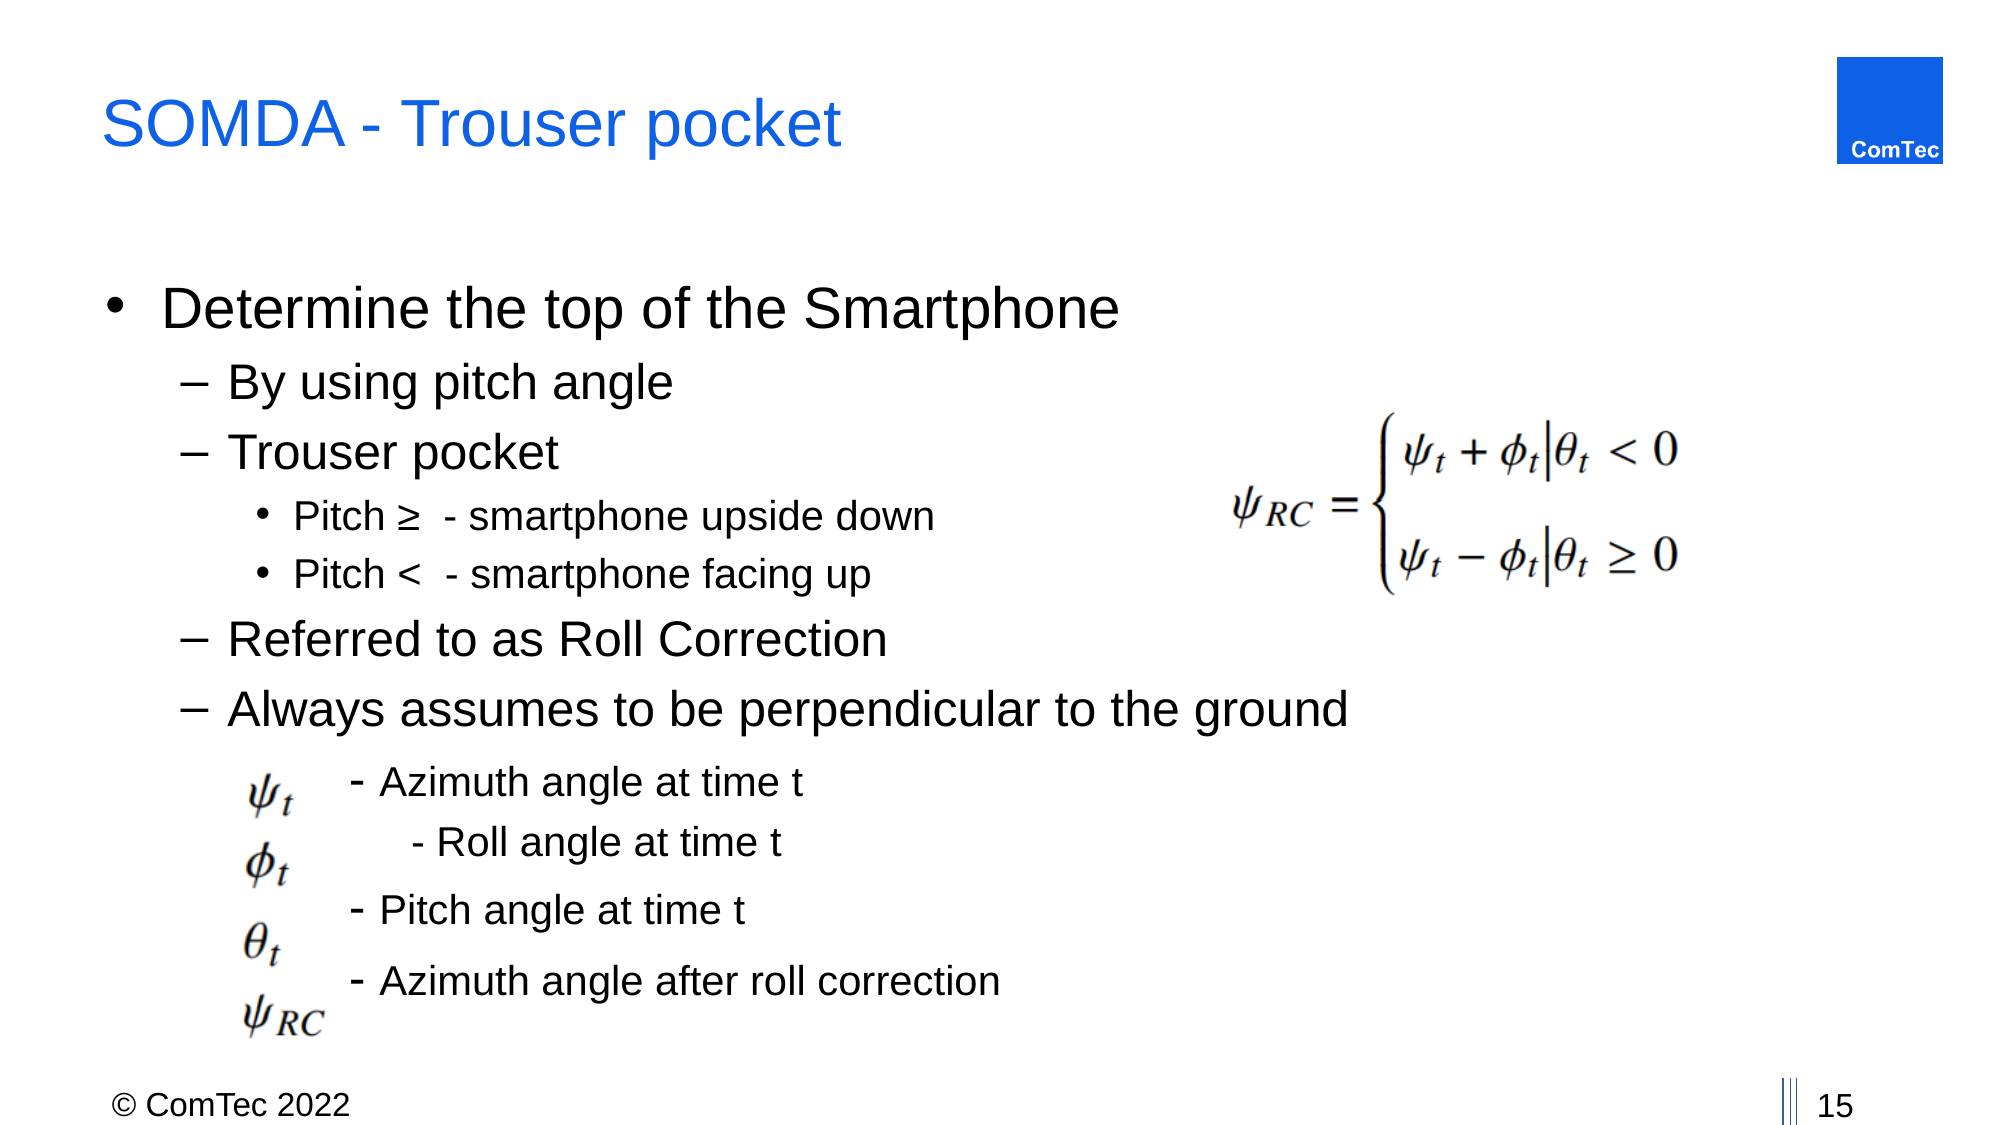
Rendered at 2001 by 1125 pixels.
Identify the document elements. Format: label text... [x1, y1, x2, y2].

picture [236, 991, 339, 1047]
picture [237, 762, 301, 901]
picture [1837, 57, 1943, 164]
title SOMDA - Trouser pocket [86, 42, 1540, 197]
picture [240, 908, 288, 978]
picture [1199, 362, 1753, 638]
